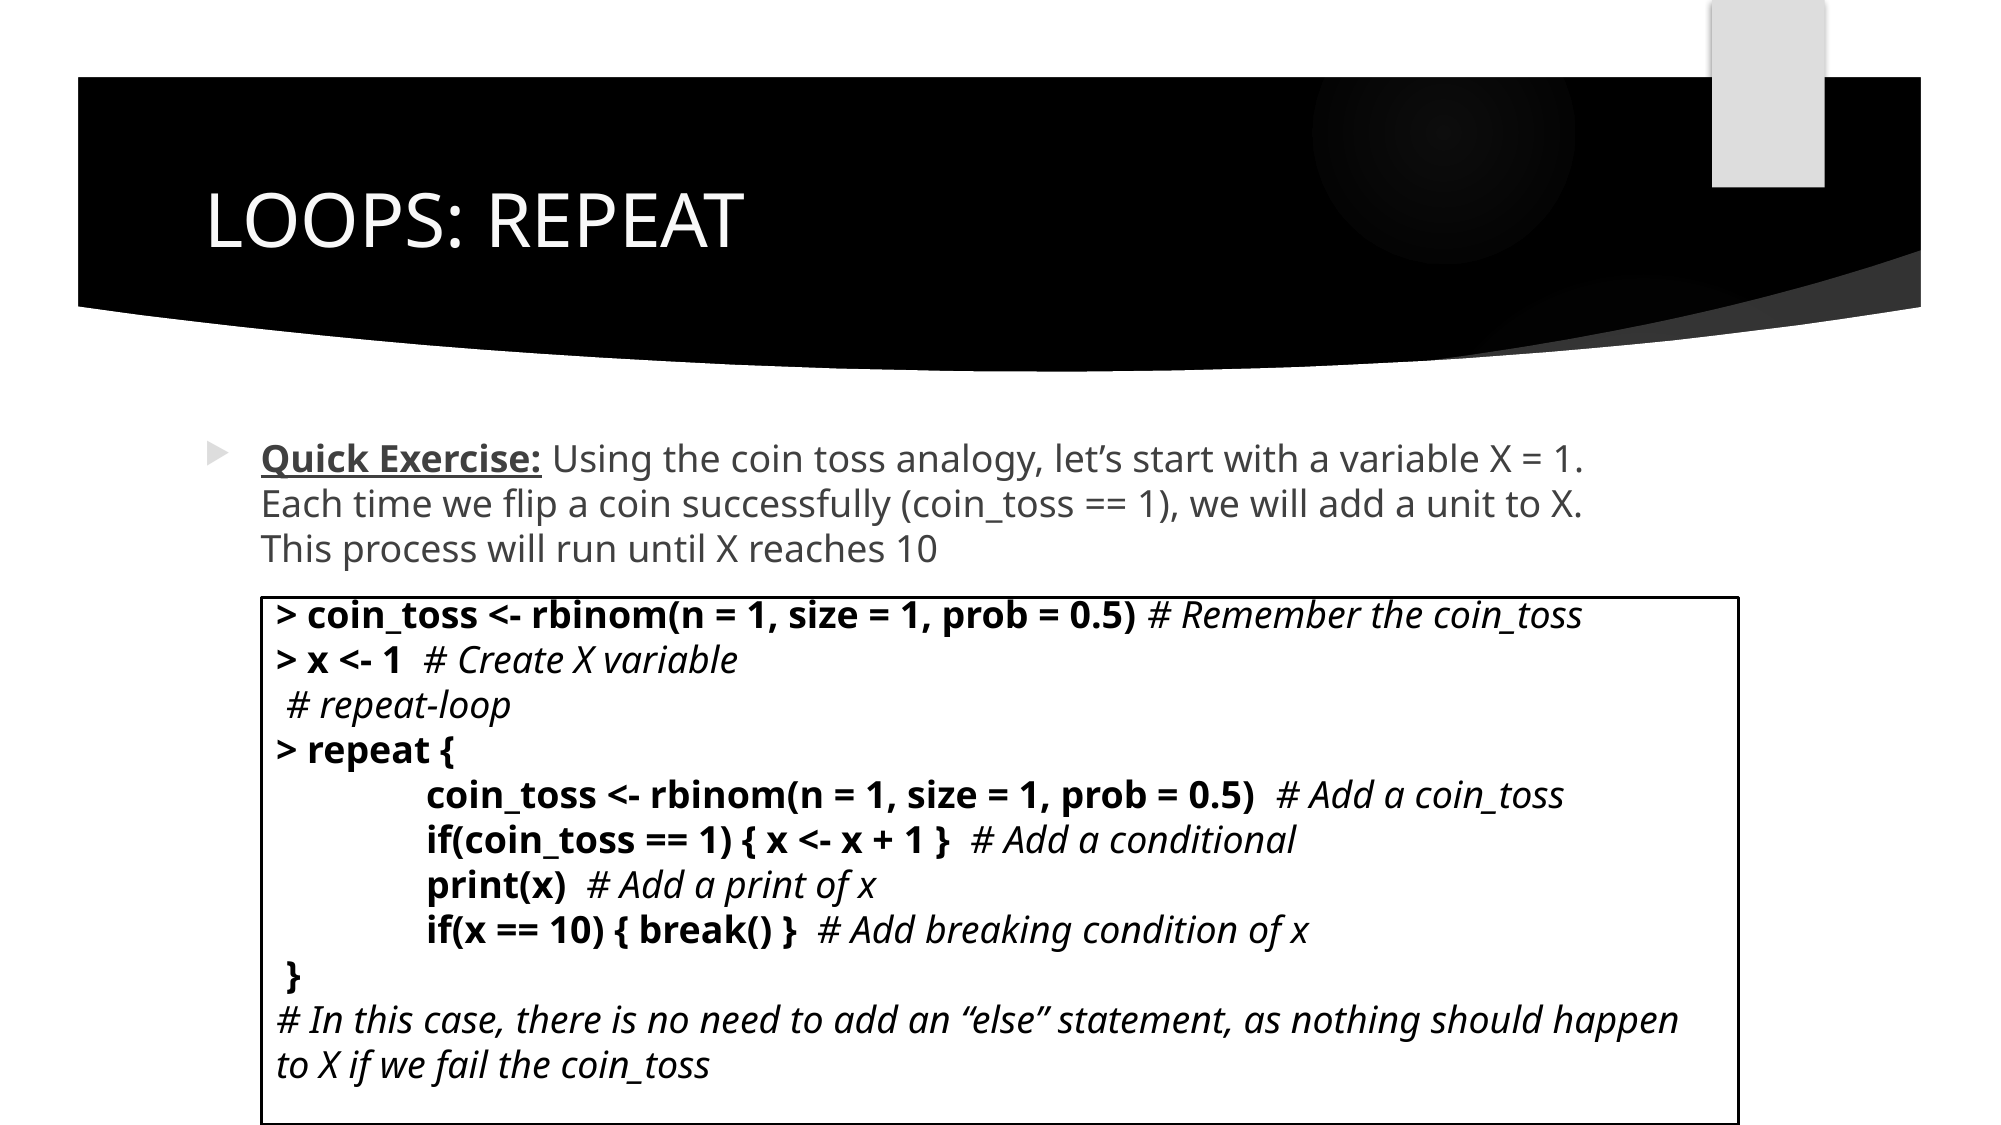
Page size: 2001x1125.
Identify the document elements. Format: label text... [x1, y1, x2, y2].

title LOOPS: REPEAT [189, 159, 1627, 276]
text_box > coin_toss <- rbinom(n = 1, size = 1, prob = 0.5) # Remember the coin_toss > x <- 1 # Create X variable # repeat-loop > repeat { coin_toss <- rbinom(n = 1, size = 1, prob = 0.5) # Add a coin_toss if(coin_toss == 1) { x <- x + 1 } # Add a conditional print(x) # Add a print of x if(x == 10) { break() } # Add breaking condition of x } # In this case, there is no need to add an “else” statement, as nothing should happen to X if we fail the coin_toss [260, 596, 1740, 1125]
list Quick Exercise: Using the coin toss analogy, let’s start with a variable X = 1. Each time we flip a coin successfully (coin_toss == 1), we will add a unit to X. This process will run until X reaches 10 [189, 427, 1638, 988]
